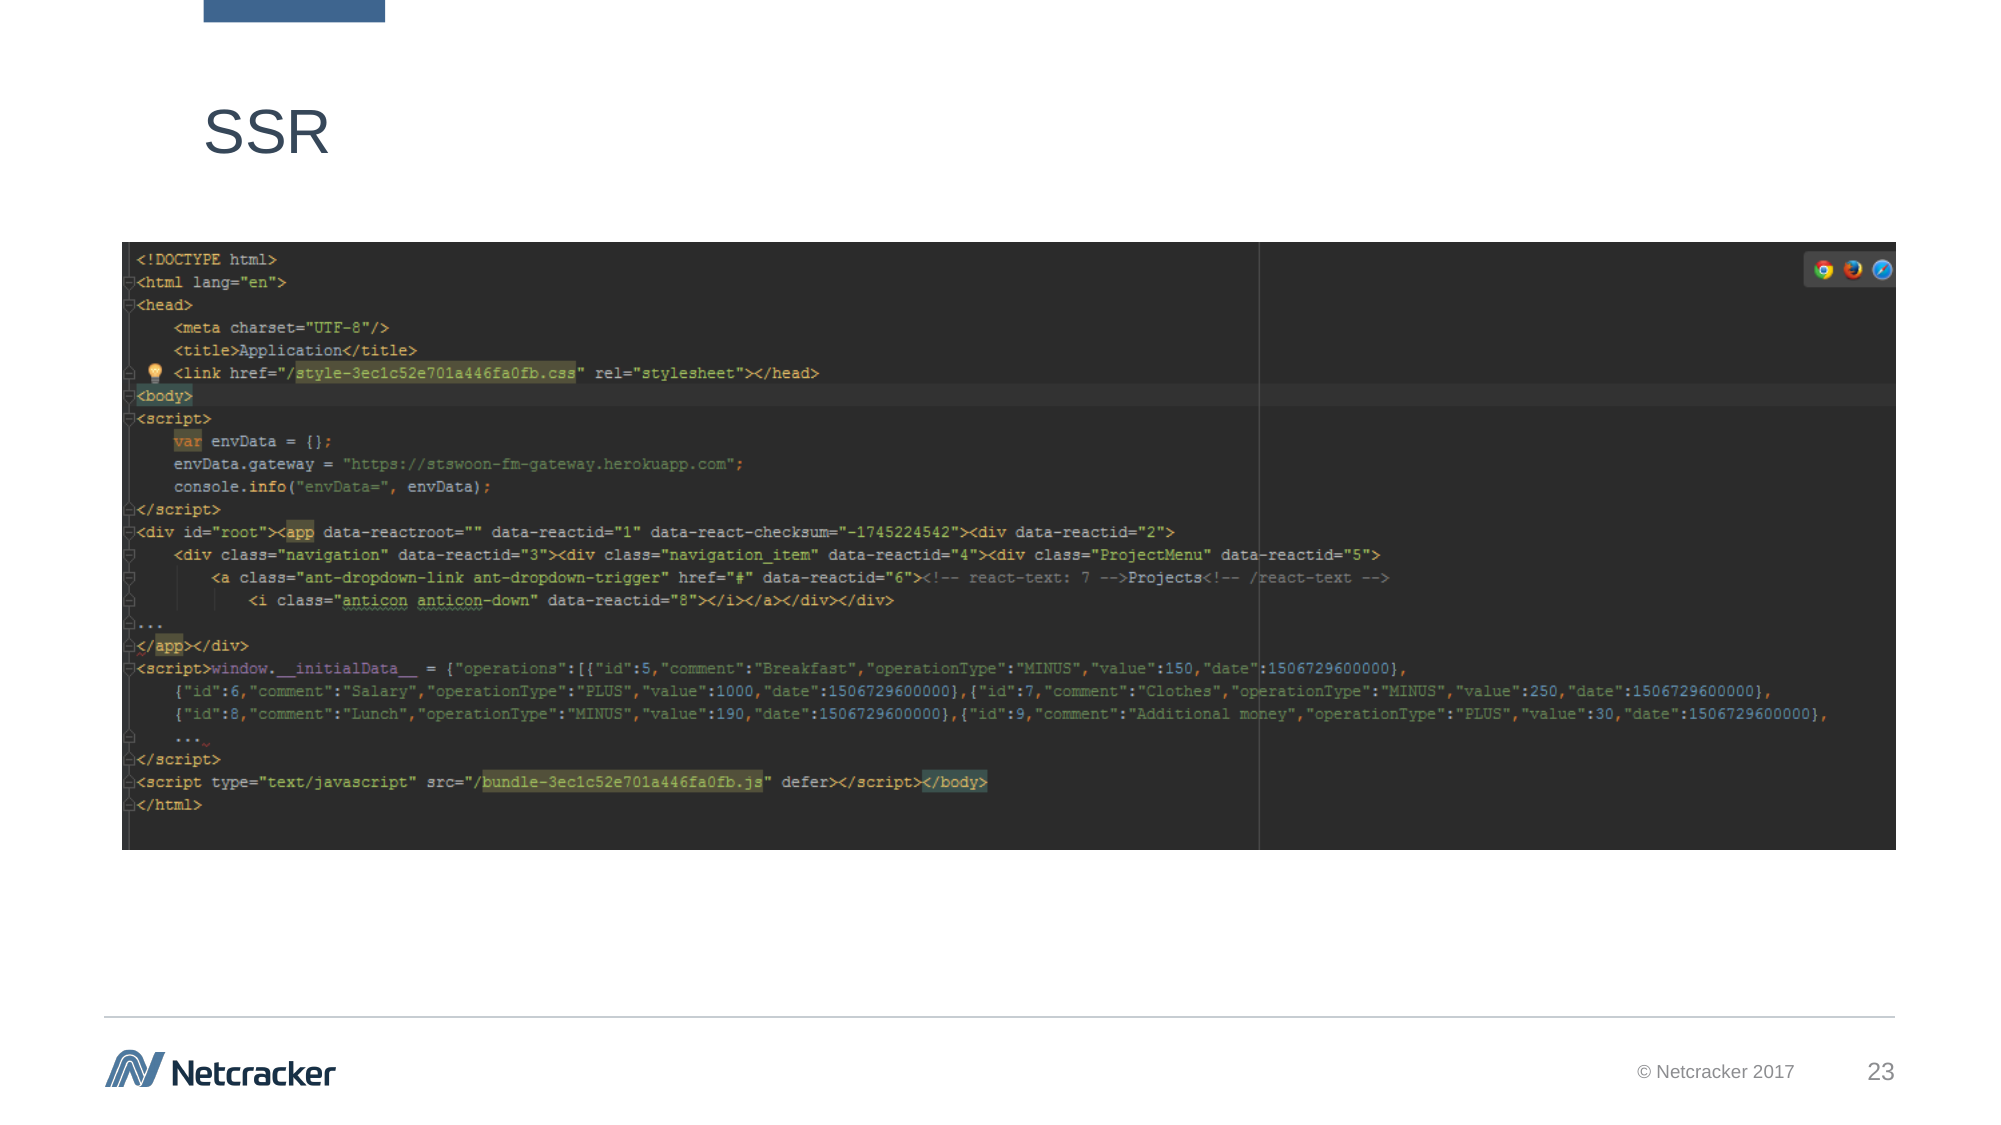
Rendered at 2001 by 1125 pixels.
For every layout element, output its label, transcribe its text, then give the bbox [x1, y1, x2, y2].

picture [105, 1048, 336, 1087]
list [122, 242, 1896, 850]
title SSR [203, 97, 1796, 170]
